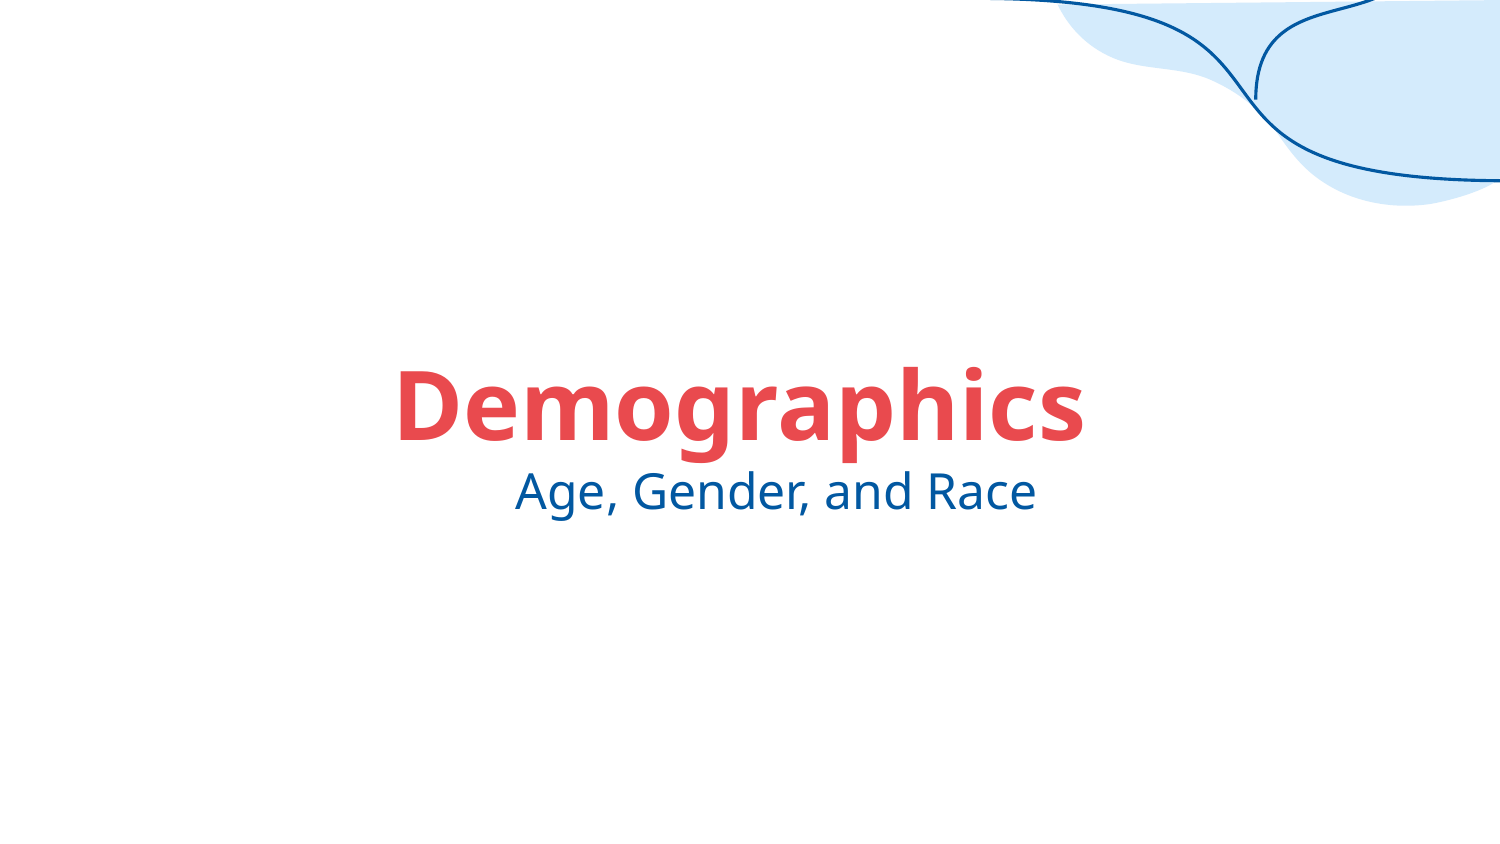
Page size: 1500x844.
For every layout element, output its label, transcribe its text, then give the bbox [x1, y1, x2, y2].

title Demographics Age, Gender, and Race [106, 329, 1373, 422]
